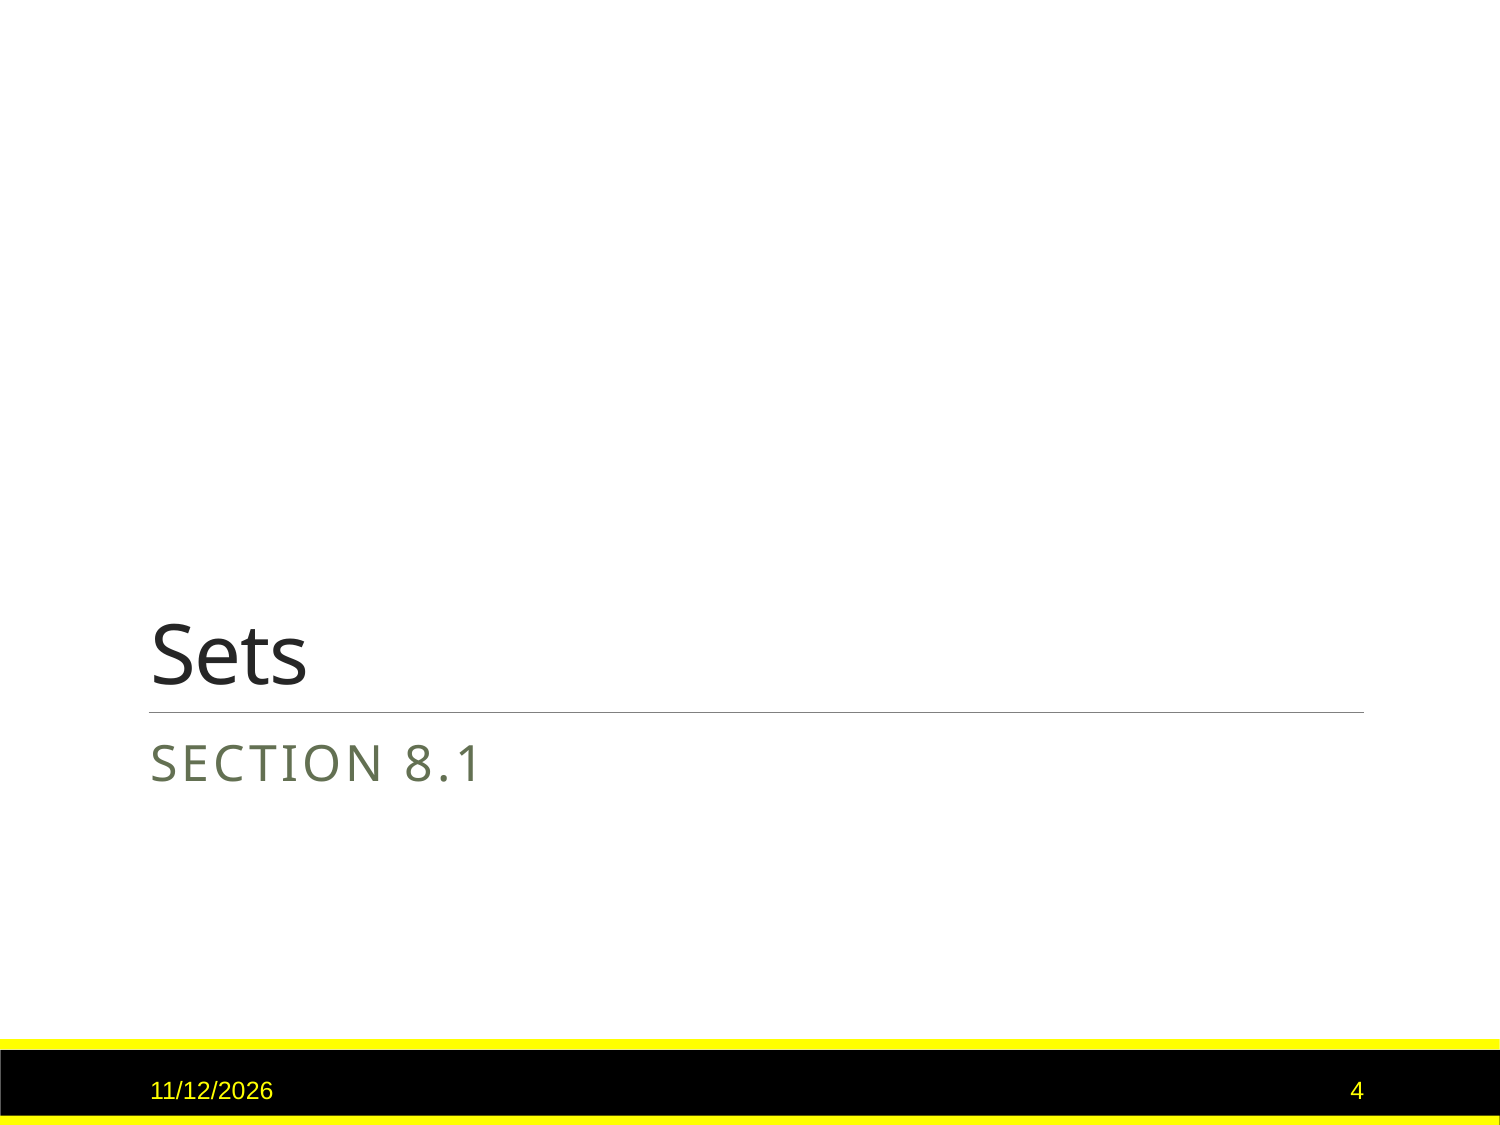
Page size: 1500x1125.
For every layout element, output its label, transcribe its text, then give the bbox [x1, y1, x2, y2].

slide_number 4 [1218, 1059, 1380, 1120]
title Sets [135, 439, 1373, 710]
list Section 8.1 [135, 730, 1373, 918]
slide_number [135, 1059, 440, 1120]
